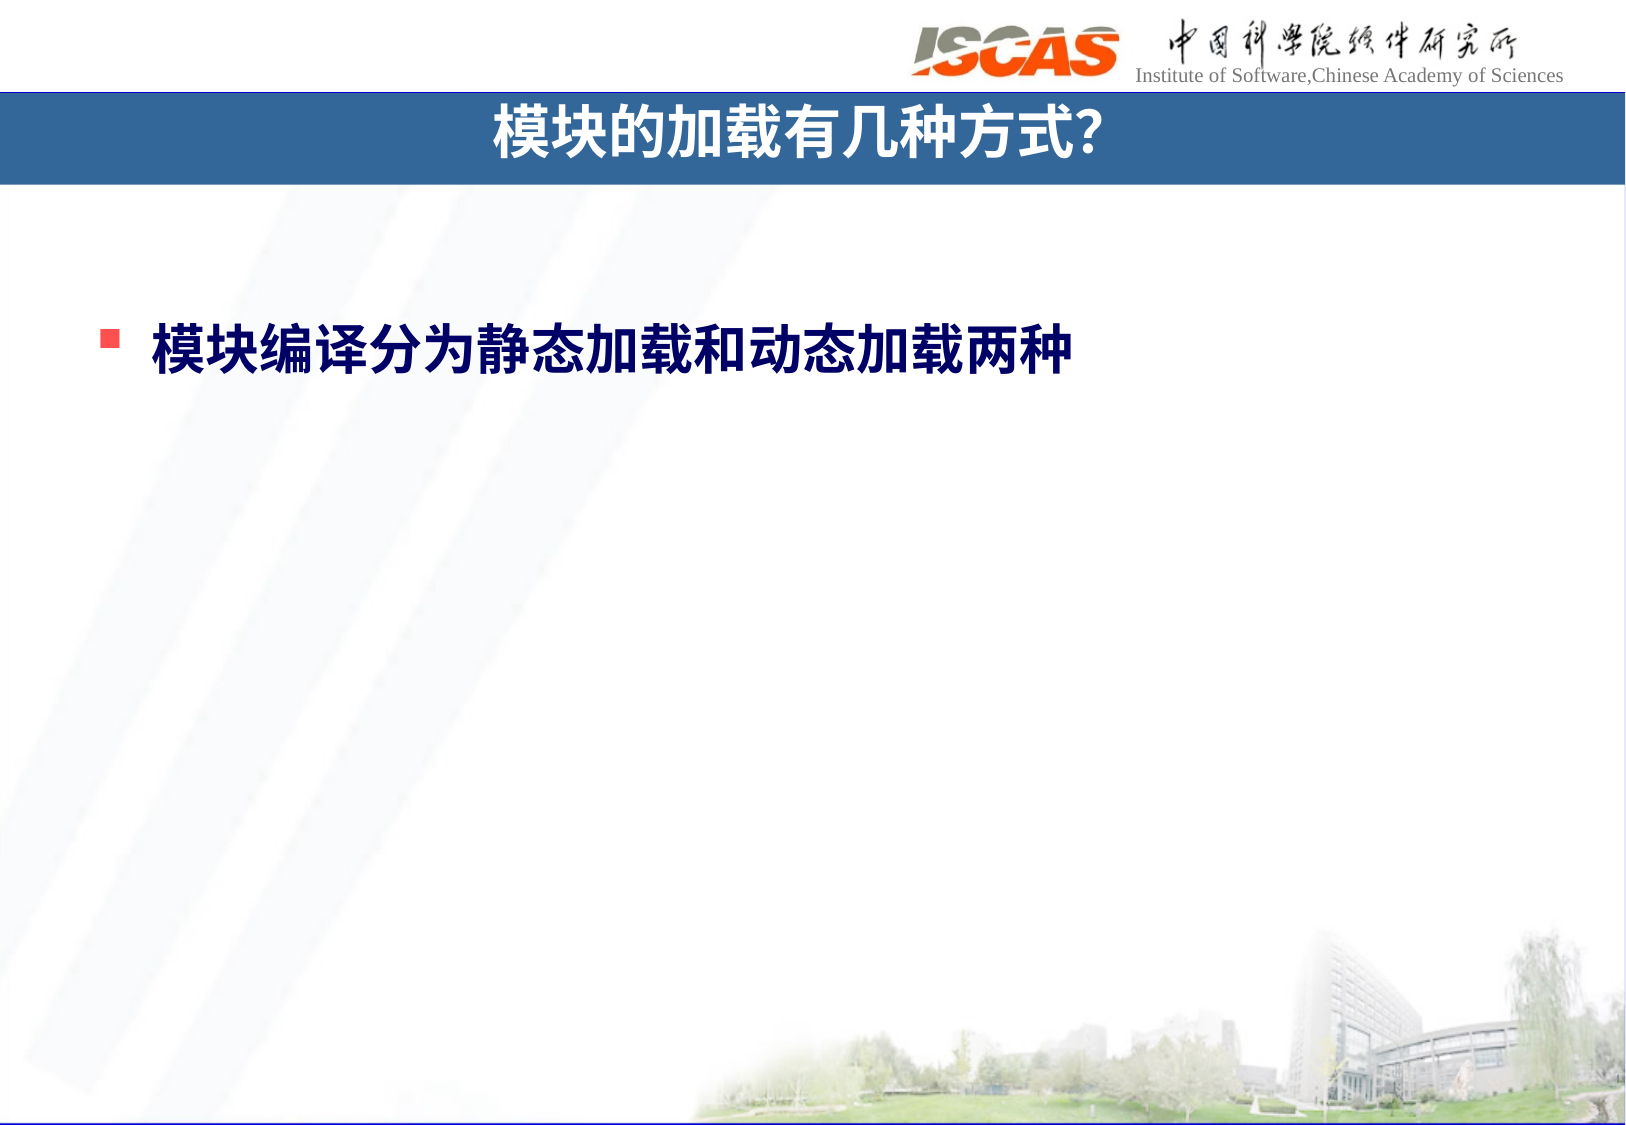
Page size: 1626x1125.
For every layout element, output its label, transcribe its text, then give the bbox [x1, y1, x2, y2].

picture [907, 18, 1132, 87]
picture [1166, 15, 1519, 71]
title 模块的加载有几种方式？ [0, 93, 1625, 185]
list 模块编译分为静态加载和动态加载两种 [80, 231, 1545, 988]
picture [0, 92, 1626, 1125]
